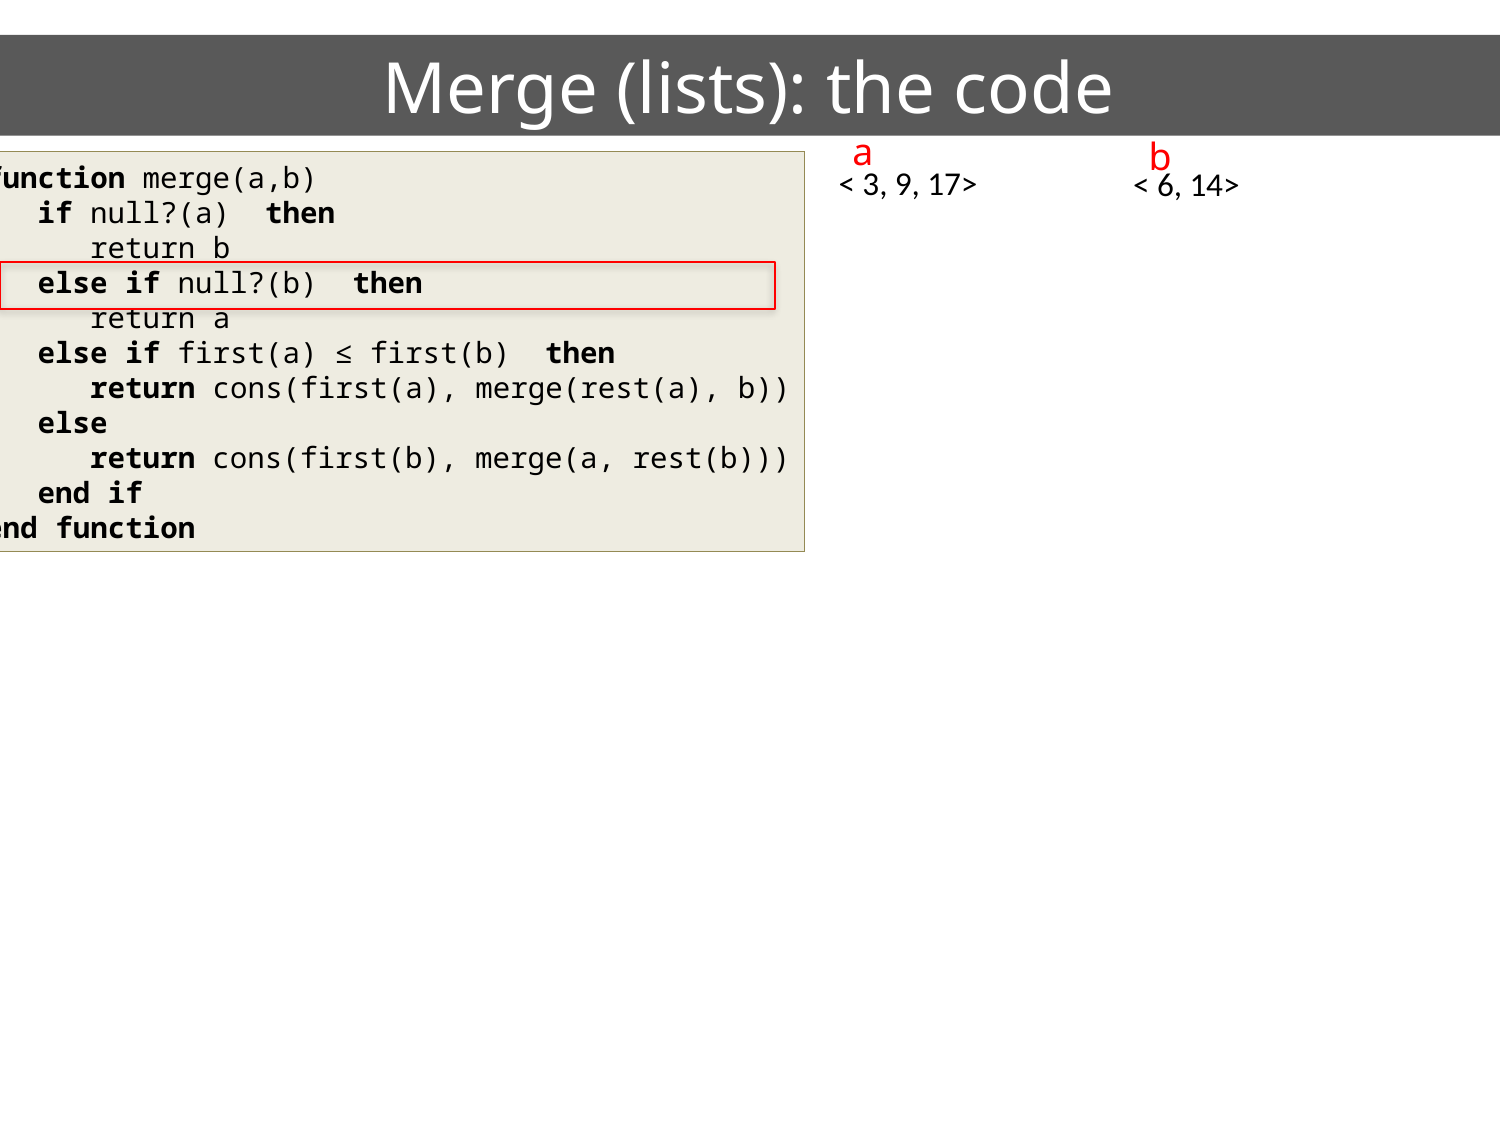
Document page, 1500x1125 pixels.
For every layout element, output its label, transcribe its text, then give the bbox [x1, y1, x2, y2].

text_box function merge(a,b) if null?(a) then return b else if null?(b) then return a else if first(a) ≤ first(b) then return cons(first(a), merge(rest(a), b)) else return cons(first(b), merge(a, rest(b))) end if end function [0, 151, 805, 552]
title Merge (lists): the code [0, 34, 1500, 136]
text_box b [1134, 125, 1187, 186]
text_box [0, 260, 777, 311]
text_box < 6, 14> [1118, 155, 1262, 211]
text_box a [837, 120, 889, 181]
text_box < 3, 9, 17> [823, 155, 1000, 210]
